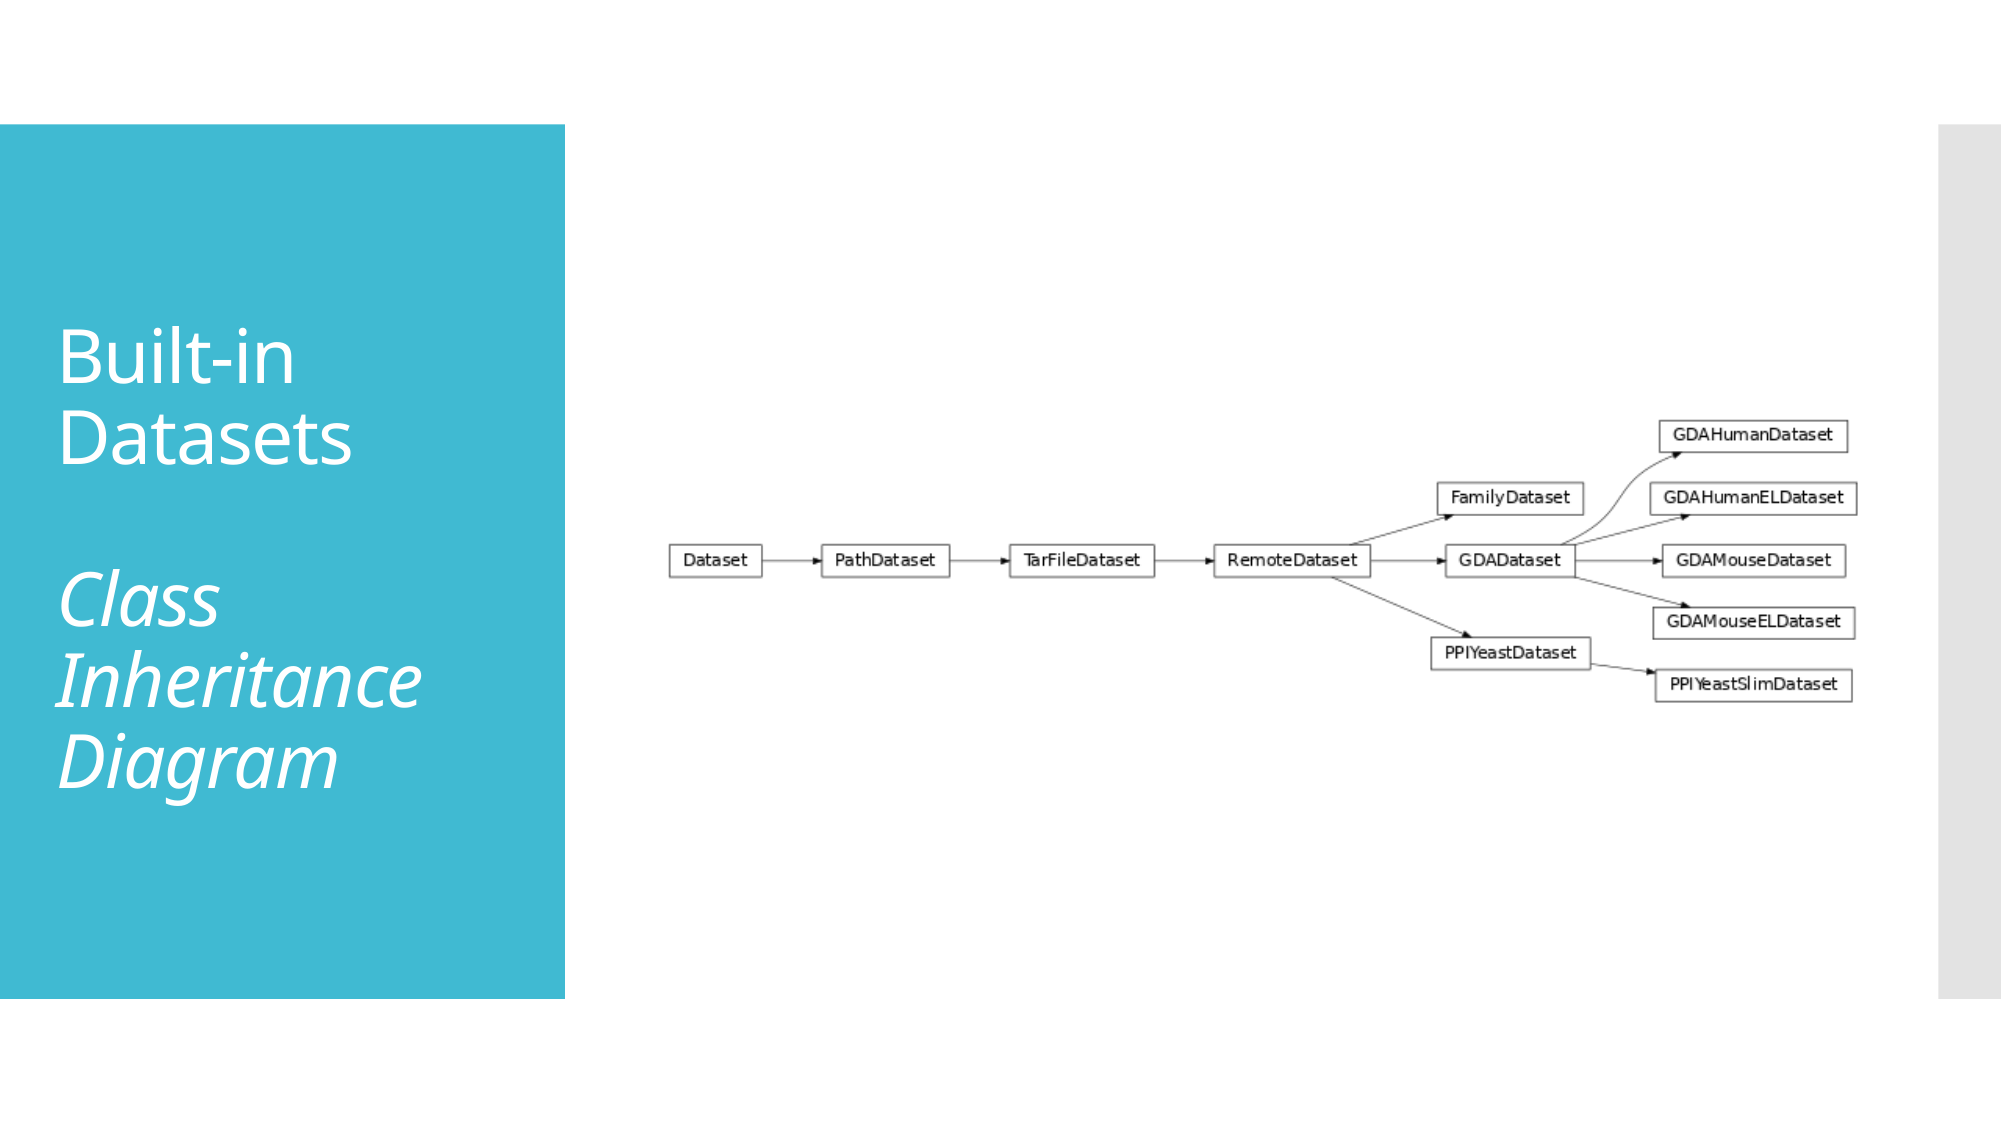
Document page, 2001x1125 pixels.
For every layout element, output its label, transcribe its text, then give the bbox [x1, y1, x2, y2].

picture [663, 414, 1864, 709]
title Built-in Datasets Class Inheritance Diagram [41, 184, 525, 940]
